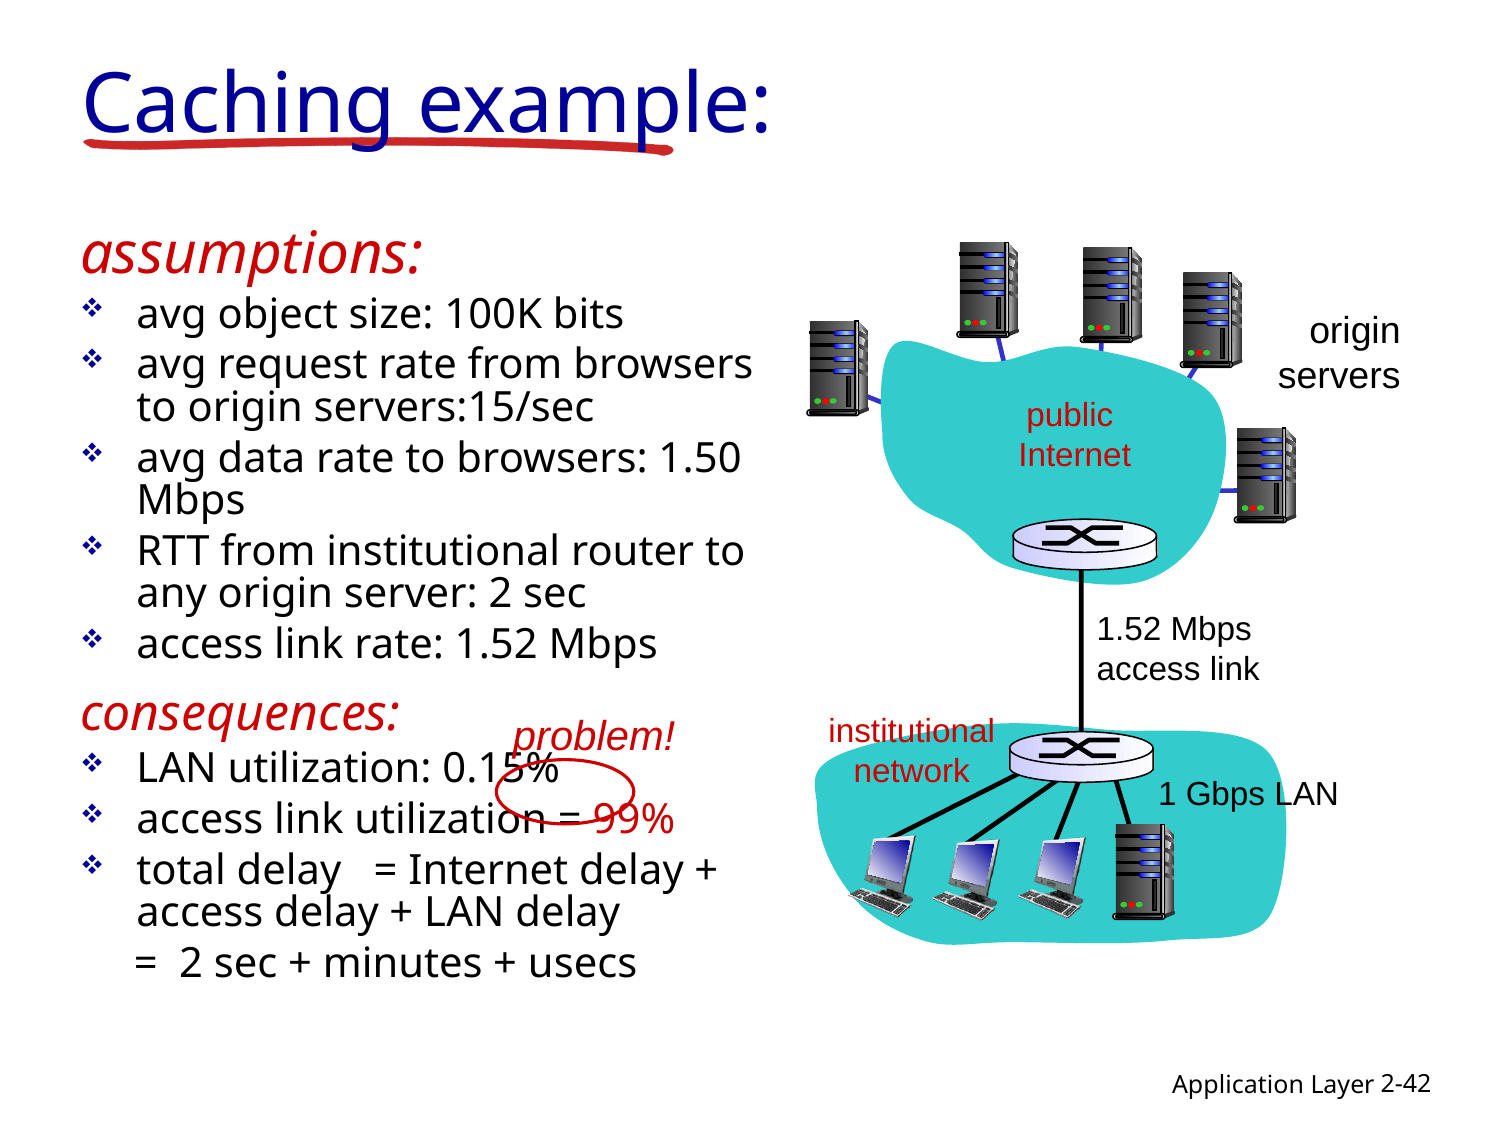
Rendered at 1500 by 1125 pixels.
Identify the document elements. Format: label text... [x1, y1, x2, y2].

slide_number 2-42 [1365, 1059, 1477, 1106]
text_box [1012, 519, 1158, 570]
text_box problem! [498, 701, 803, 767]
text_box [831, 831, 918, 924]
text_box 1.52 Mbps access link [1081, 599, 1277, 695]
text_box [1054, 578, 1081, 583]
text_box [915, 835, 996, 927]
text_box origin servers [1262, 299, 1416, 404]
text_box assumptions: avg object size: 100K bits avg request rate from browsers to origin servers:15/sec avg data rate to browsers: 1.50 Mbps RTT from institutional router to any origin server: 2 sec access link rate: 1.52 Mbps consequences: LAN utilization: 0.15% access link utilization = 99% total delay = Internet delay + access delay + LAN delay = 2 sec + minutes + usecs [65, 218, 783, 1068]
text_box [806, 320, 870, 416]
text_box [956, 242, 1020, 338]
footer Application Layer [914, 1060, 1391, 1109]
picture [79, 132, 681, 161]
text_box [1152, 730, 1276, 764]
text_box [1234, 427, 1297, 523]
title Caching example: [65, 44, 1342, 154]
text_box [1011, 723, 1081, 730]
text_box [1080, 247, 1143, 343]
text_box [1009, 731, 1155, 783]
text_box [815, 790, 1287, 945]
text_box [1112, 824, 1176, 920]
text_box 1 Gbps LAN [1143, 764, 1355, 820]
text_box [880, 340, 1227, 573]
text_box public Internet [994, 386, 1146, 481]
text_box [1082, 578, 1152, 585]
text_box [1180, 272, 1243, 368]
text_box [1000, 833, 1088, 926]
text_box [496, 767, 634, 824]
text_box institutional network [813, 702, 1011, 797]
